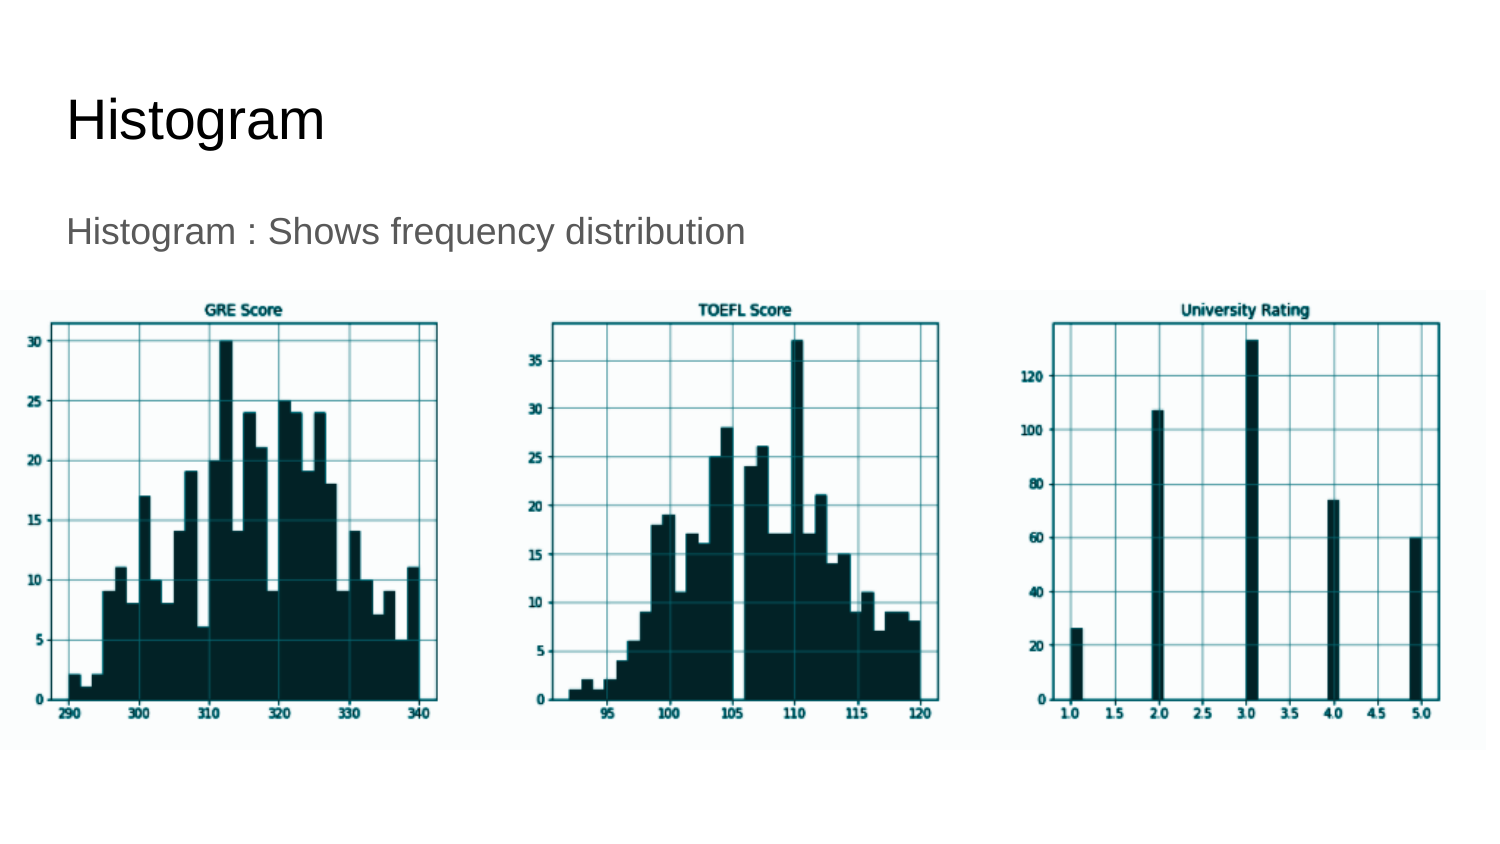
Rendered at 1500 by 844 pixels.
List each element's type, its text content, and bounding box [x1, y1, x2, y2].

picture [0, 290, 1486, 750]
list Histogram : Shows frequency distribution [51, 189, 1449, 289]
title Histogram [51, 72, 1449, 167]
